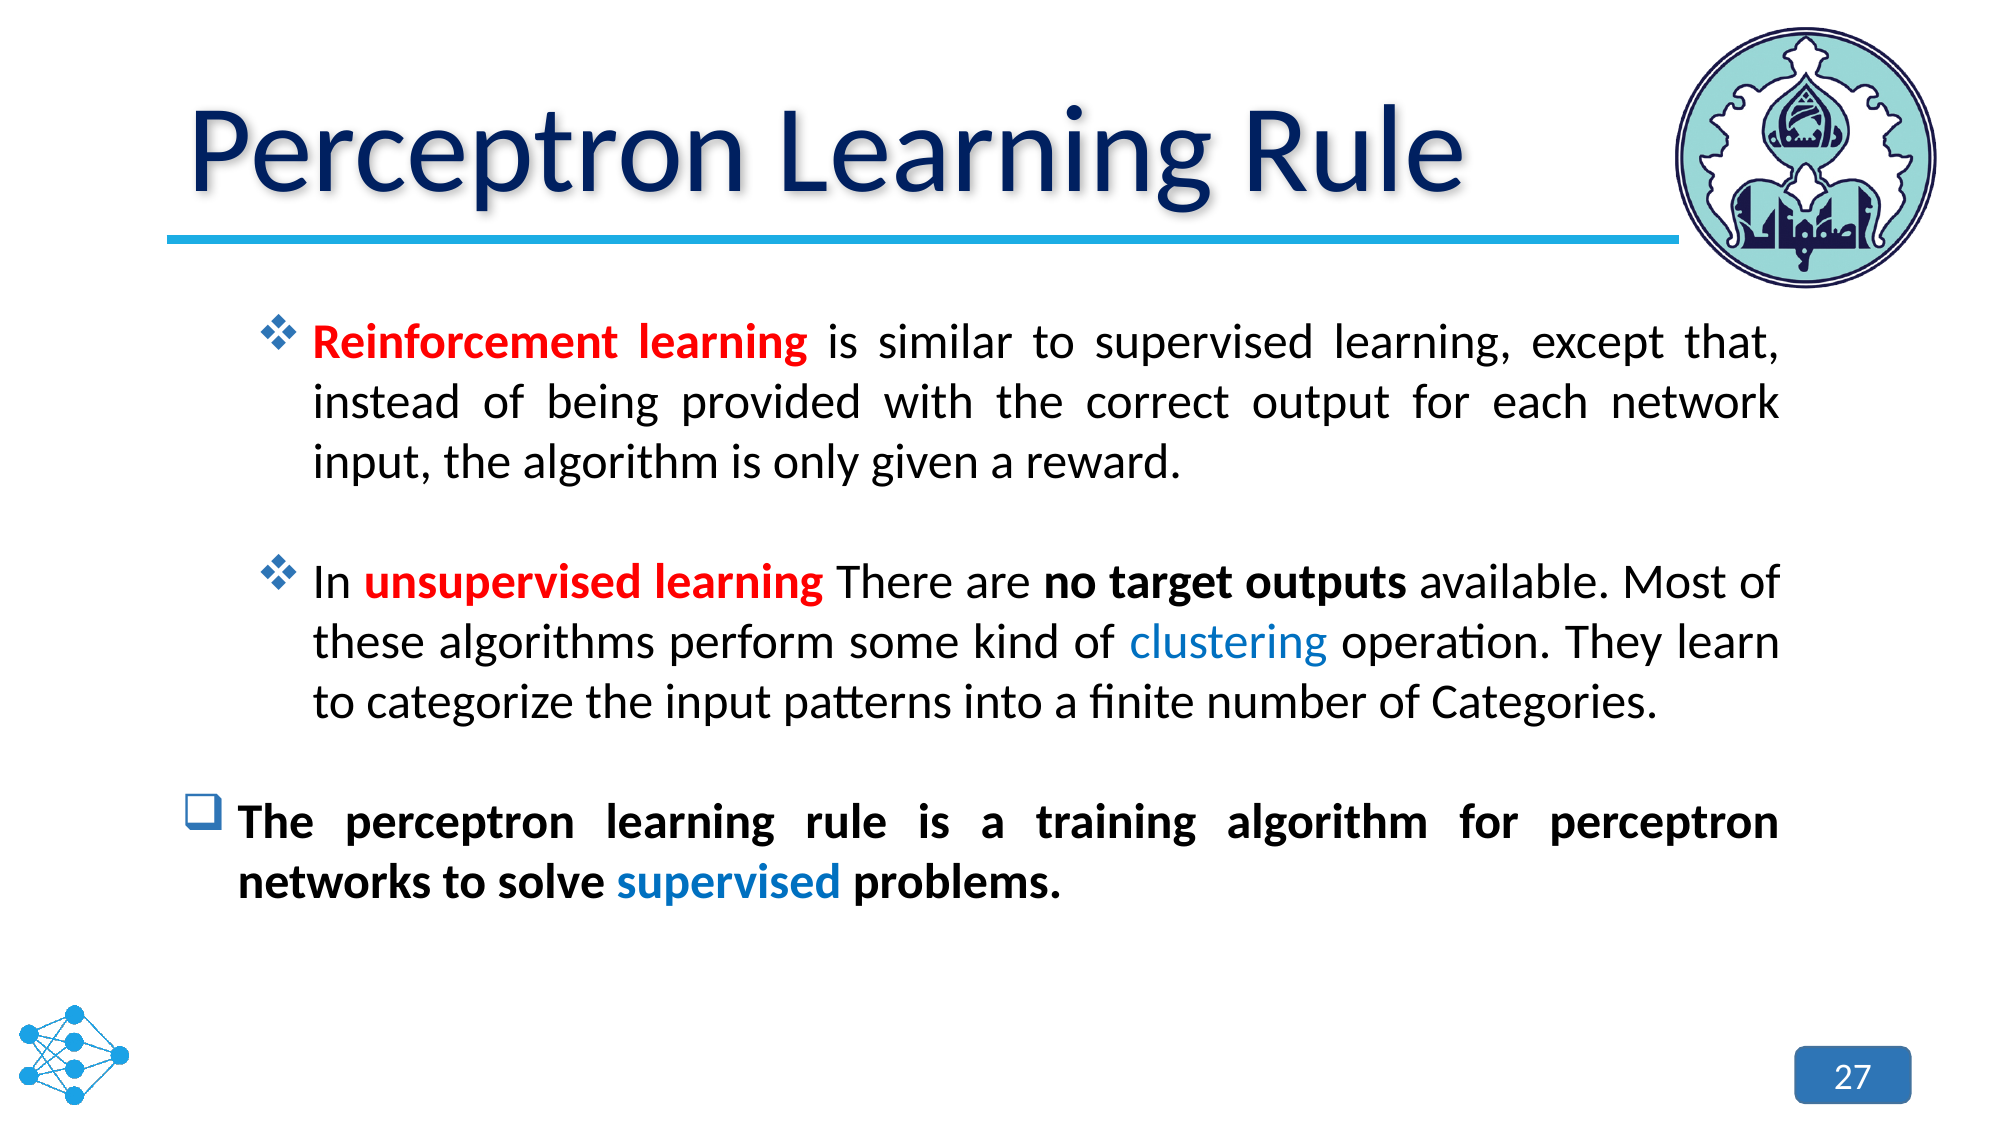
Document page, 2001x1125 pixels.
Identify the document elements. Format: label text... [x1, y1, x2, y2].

text_box Reinforcement learning is similar to supervised learning, except that, instead of being provided with the correct output for each network input, the algorithm is only given a reward. In unsupervised learning There are no target outputs available. Most of these algorithms perform some kind of clustering operation. They learn to categorize the input patterns into a finite number of Categories. The perceptron learning rule is a training algorithm for perceptron networks to solve supervised problems. [166, 301, 1796, 917]
text_box Perceptron Learning Rule [173, 59, 1483, 224]
picture [19, 1005, 129, 1105]
text_box 27 [1794, 1045, 1912, 1105]
picture [1657, 13, 1946, 302]
